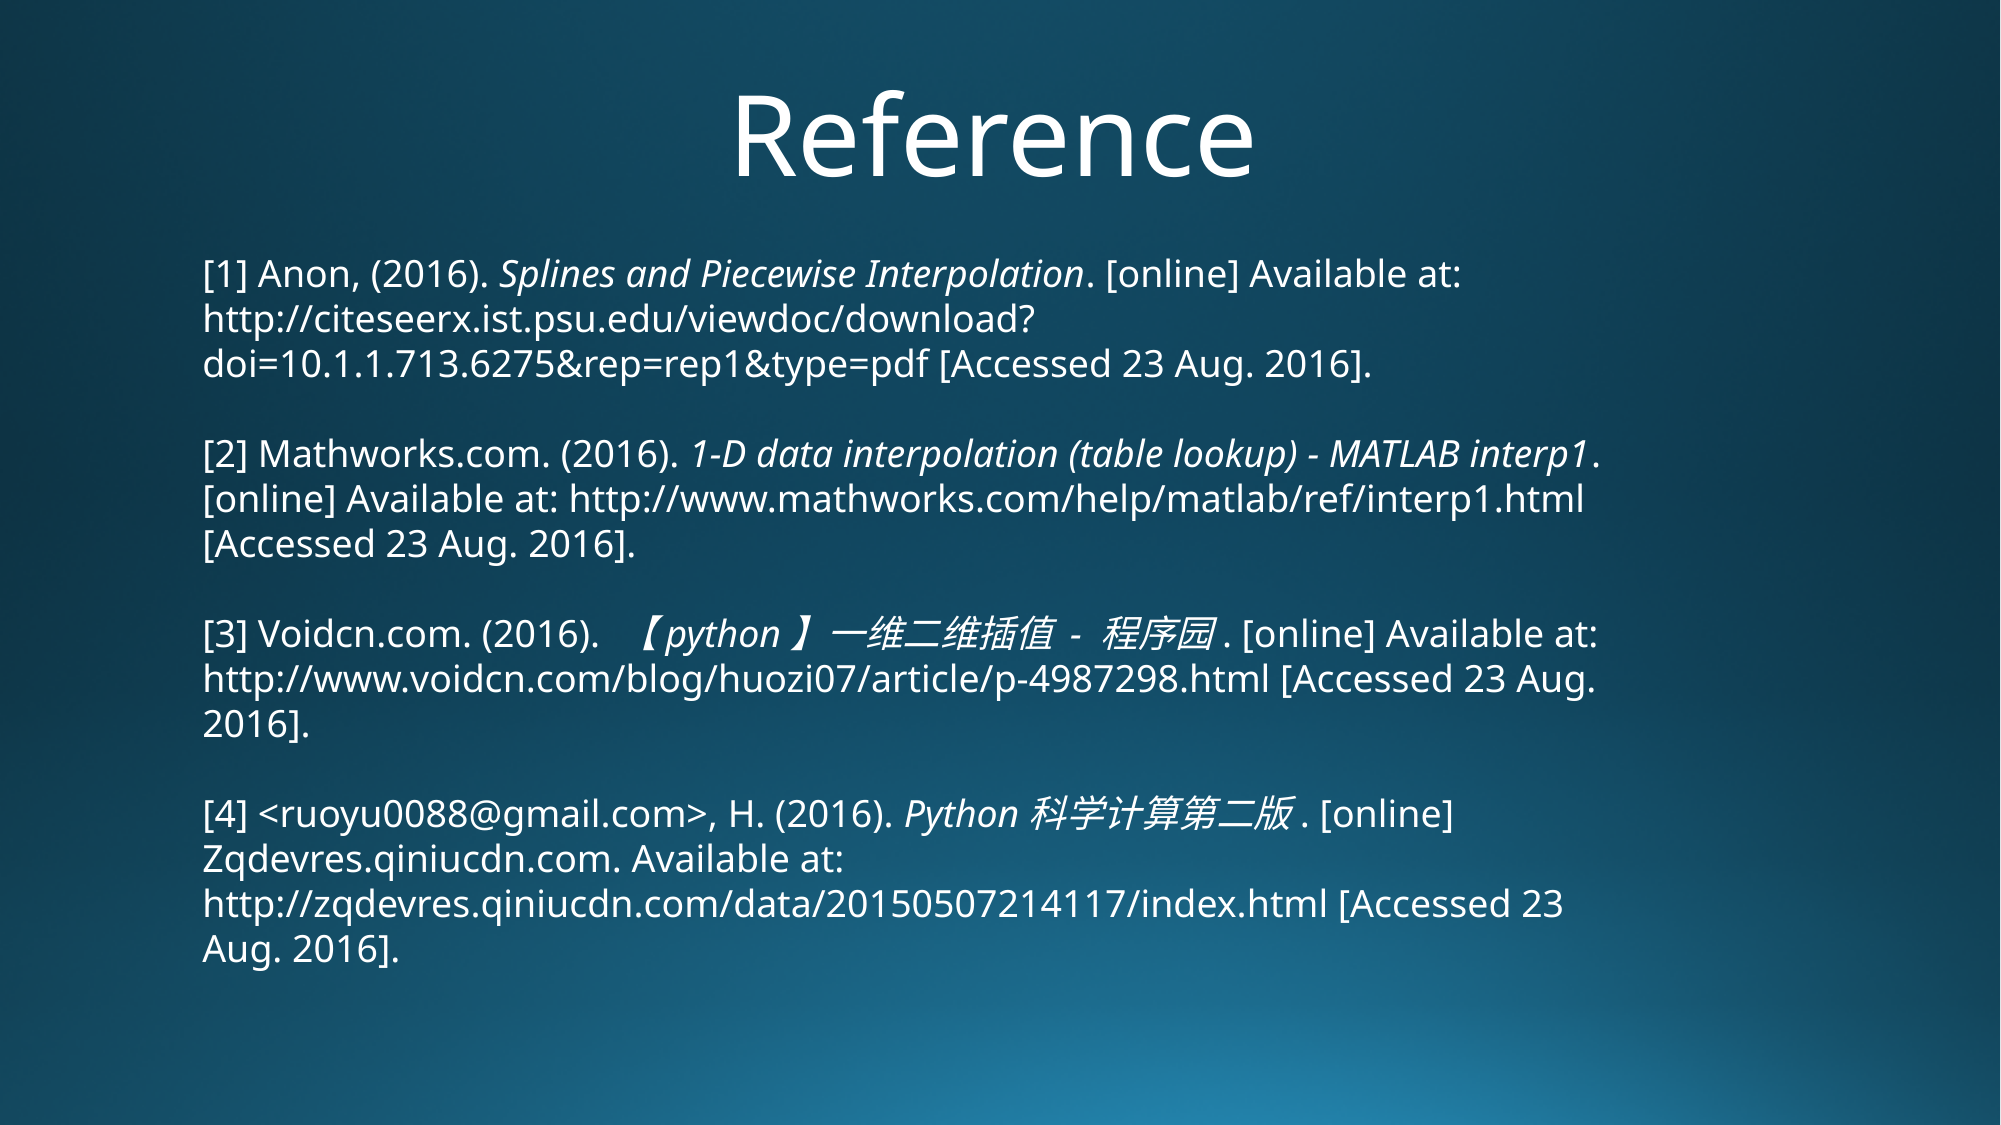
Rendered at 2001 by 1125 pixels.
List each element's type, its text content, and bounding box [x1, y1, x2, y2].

text_box [1] Anon, (2016). Splines and Piecewise Interpolation. [online] Available at: http://citeseerx.ist.psu.edu/viewdoc/download?doi=10.1.1.713.6275&rep=rep1&type=pdf [Accessed 23 Aug. 2016]. [2] Mathworks.com. (2016). 1-D data interpolation (table lookup) - MATLAB interp1. [online] Available at: http://www.mathworks.com/help/matlab/ref/interp1.html [Accessed 23 Aug. 2016]. [3] Voidcn.com. (2016). 【python】一维二维插值 - 程序园. [online] Available at: http://www.voidcn.com/blog/huozi07/article/p-4987298.html [Accessed 23 Aug. 2016]. [4] <ruoyu0088@gmail.com>, H. (2016). Python科学计算第二版. [online] Zqdevres.qiniucdn.com. Available at: http://zqdevres.qiniucdn.com/data/20150507214117/index.html [Accessed 23 Aug. 2016]. [187, 242, 1626, 1023]
title Reference [130, 30, 1856, 249]
picture [0, 0, 2001, 1125]
